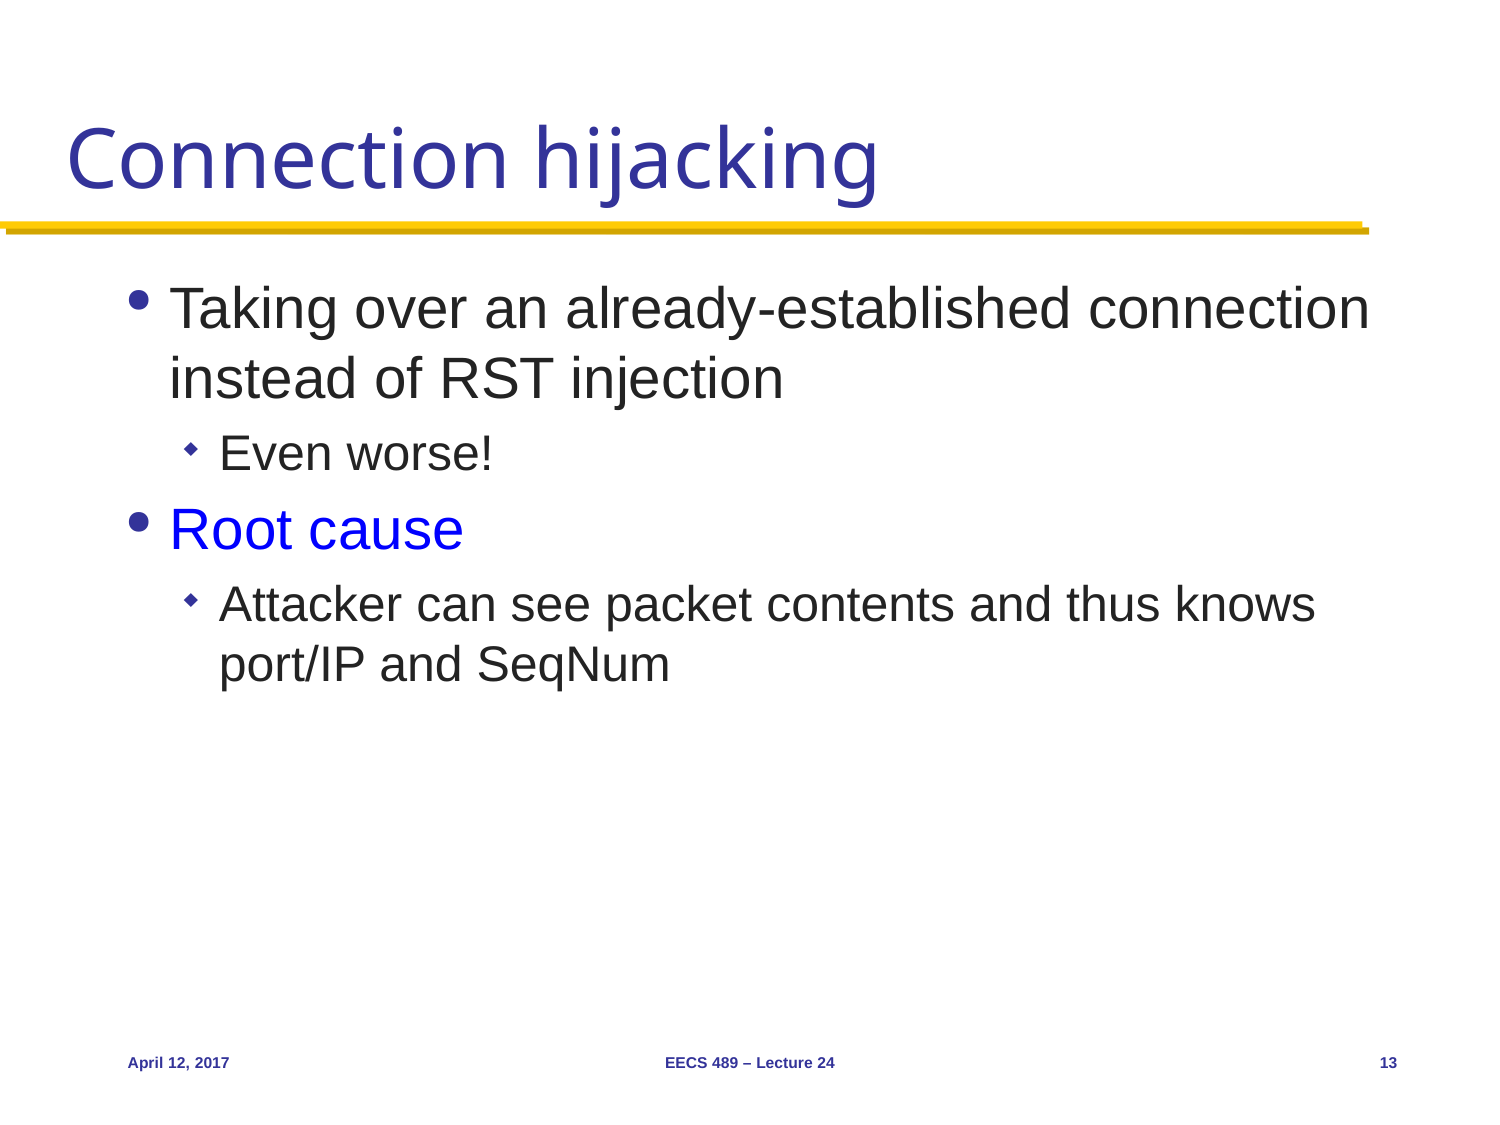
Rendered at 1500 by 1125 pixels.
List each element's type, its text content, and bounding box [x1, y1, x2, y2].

slide_number 13 [1312, 1024, 1413, 1101]
footer EECS 489 – Lecture 24 [512, 1024, 988, 1101]
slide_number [112, 1024, 426, 1101]
list Taking over an already-established connection instead of RST injection Even worse! Root cause Attacker can see packet contents and thus knows port/IP and SeqNum [112, 262, 1413, 988]
title Connection hijacking [49, 24, 1451, 213]
